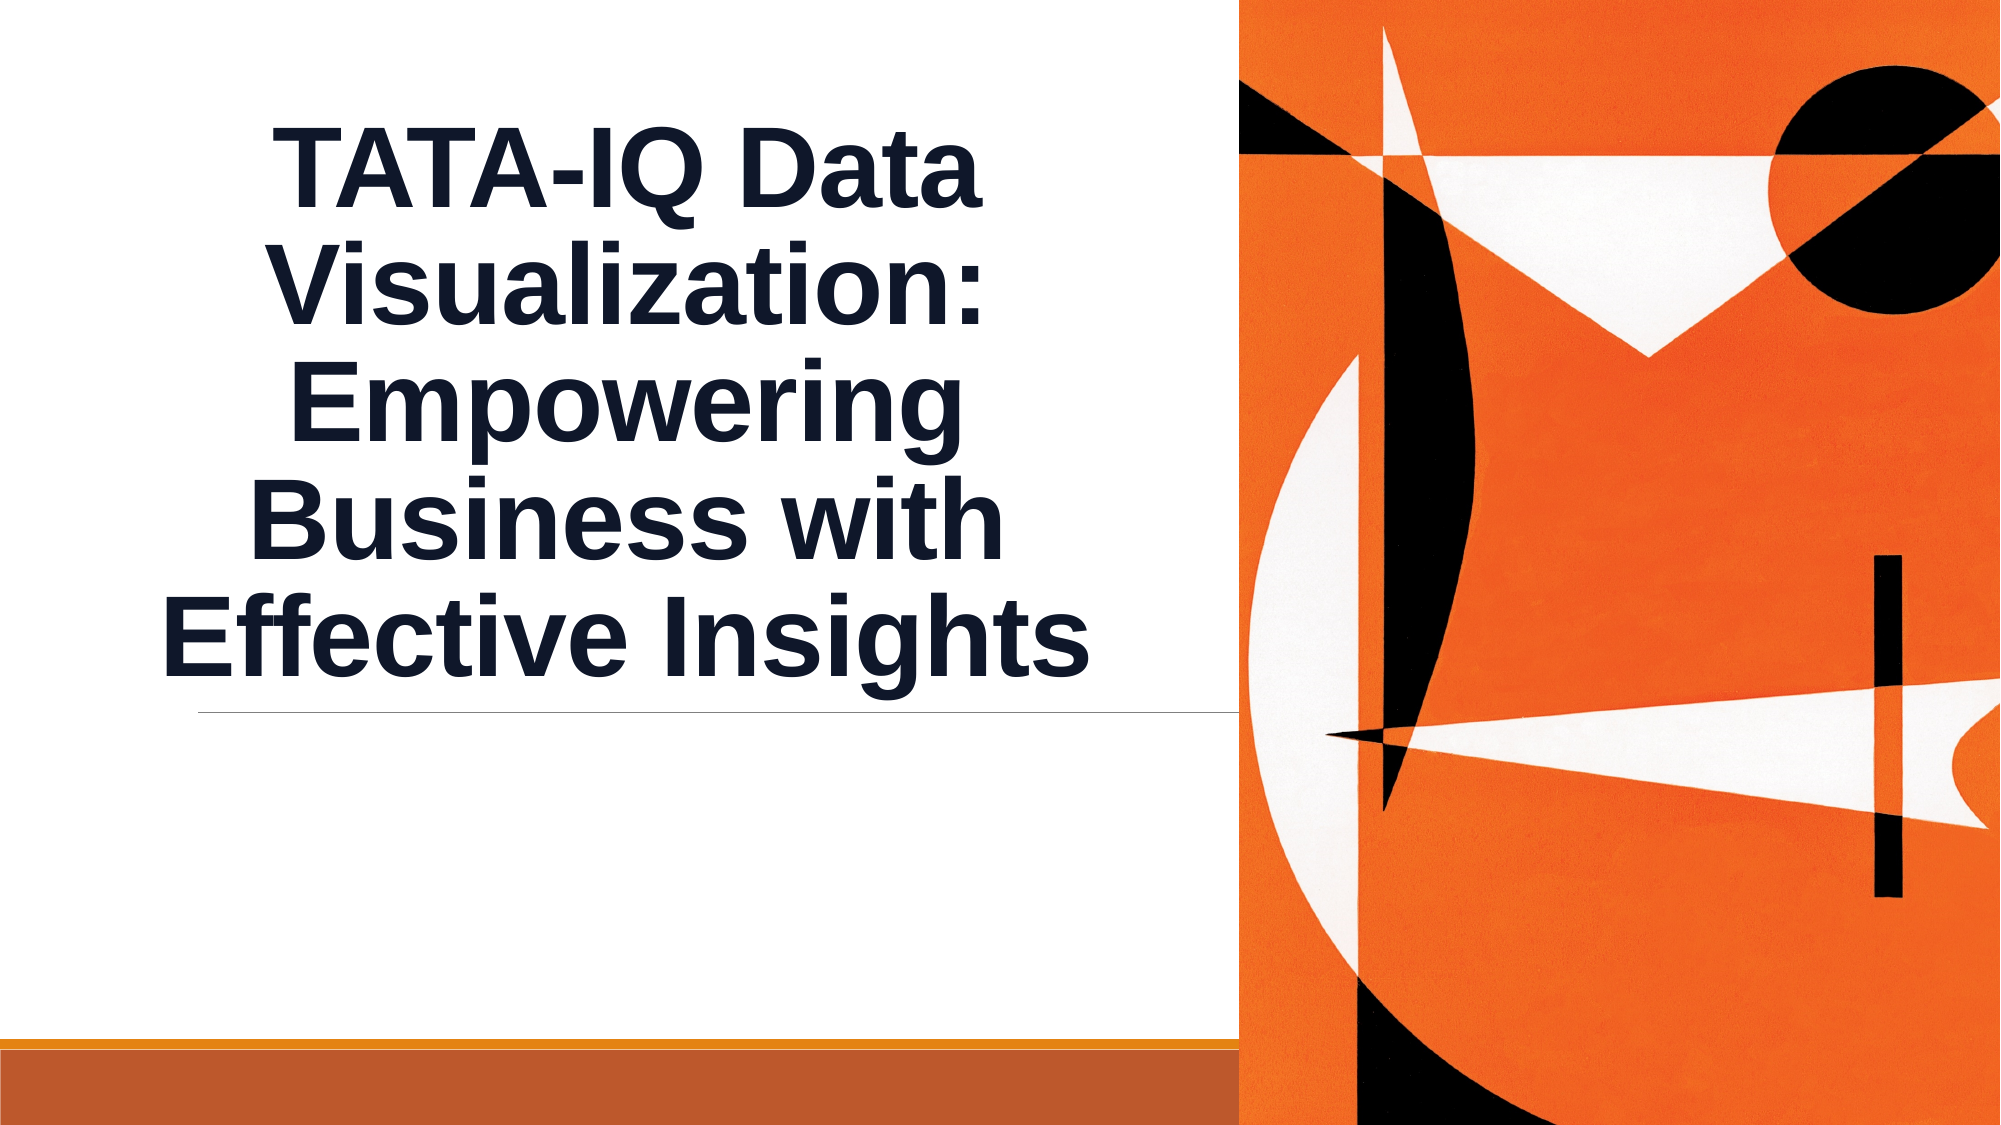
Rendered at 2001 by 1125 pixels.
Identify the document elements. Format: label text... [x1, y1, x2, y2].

title TATA-IQ Data Visualization: Empowering Business with Effective Insights [14, 104, 1236, 708]
picture [1239, 0, 2000, 1125]
